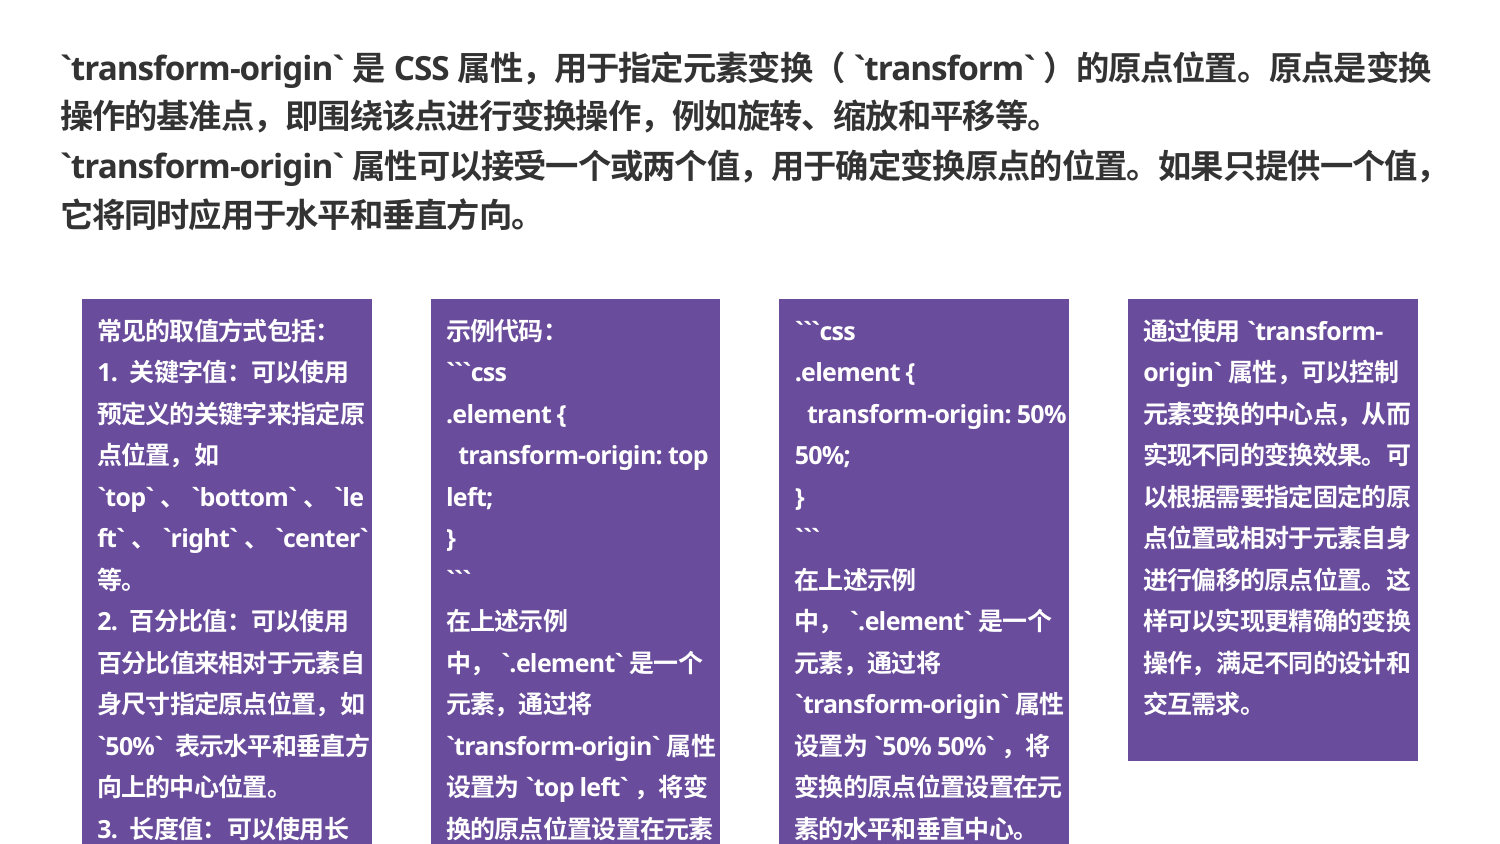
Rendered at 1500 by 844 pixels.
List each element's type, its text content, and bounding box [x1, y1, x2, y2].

text_box `transform-origin`是CSS属性，用于指定元素变换（`transform`）的原点位置。原点是变换操作的基准点，即围绕该点进行变换操作，例如旋转、缩放和平移等。 `transform-origin`属性可以接受一个或两个值，用于确定变换原点的位置。如果只提供一个值，它将同时应用于水平和垂直方向。 [60, 37, 1440, 233]
picture [779, 299, 1069, 844]
picture [1128, 299, 1418, 761]
picture [82, 299, 372, 844]
picture [431, 299, 720, 844]
